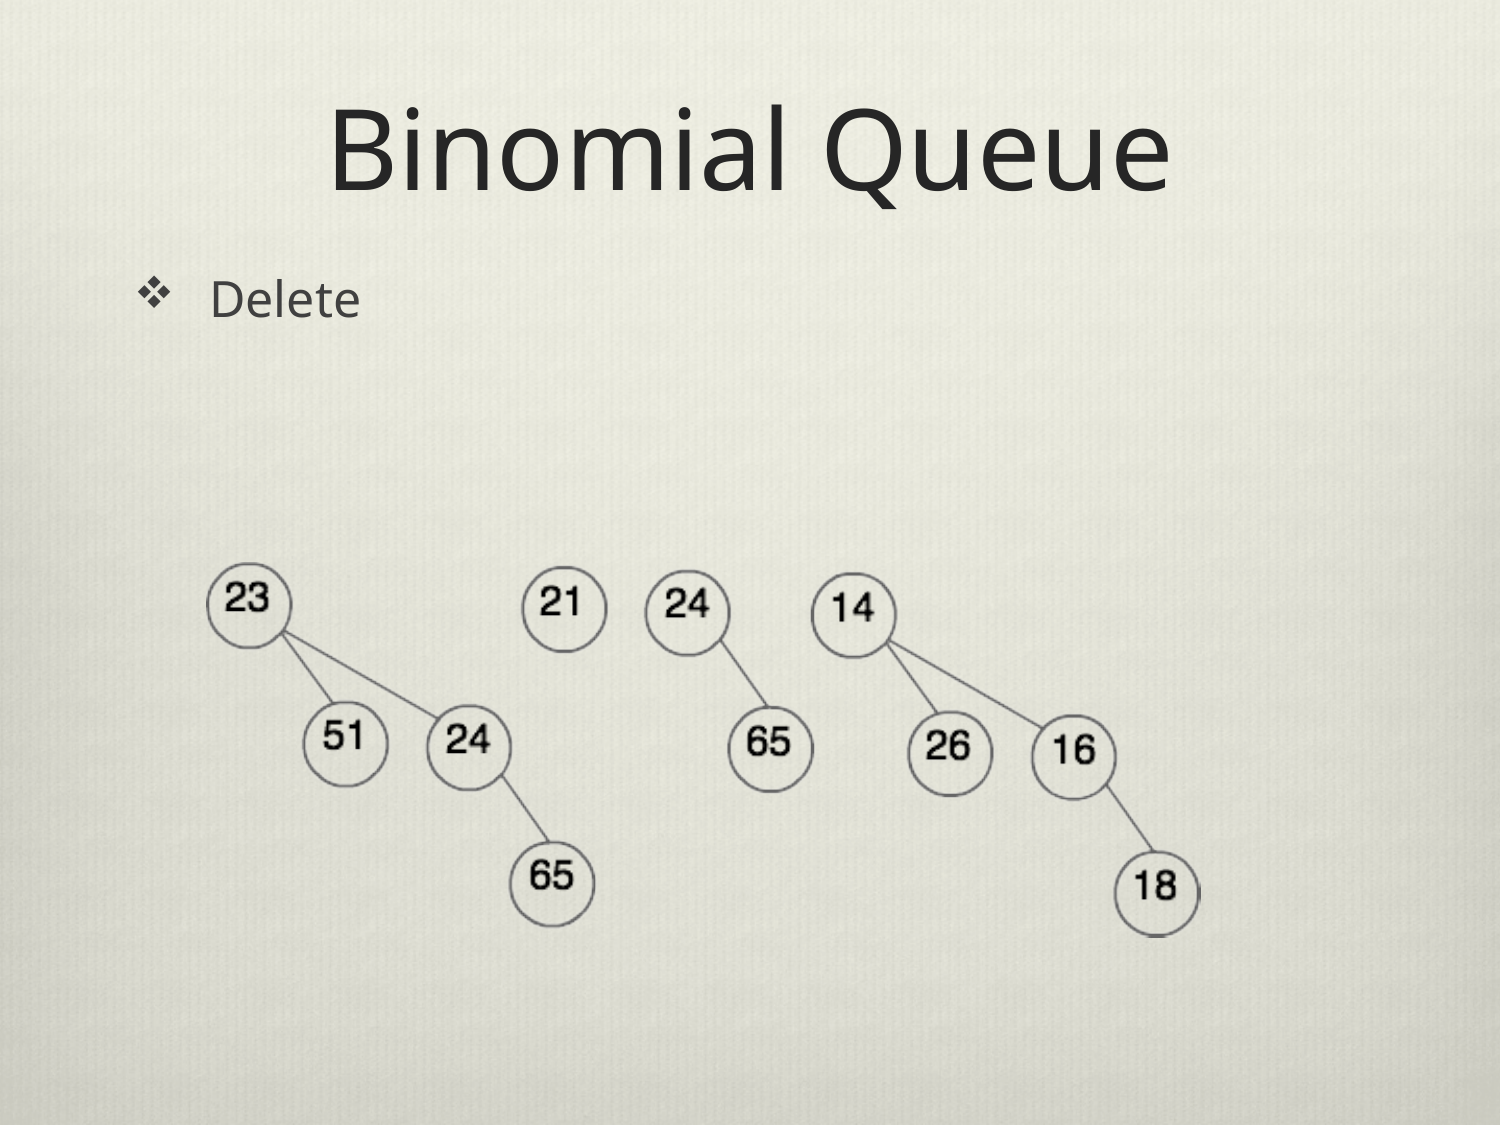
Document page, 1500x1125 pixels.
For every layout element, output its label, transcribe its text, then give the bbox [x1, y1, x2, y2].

picture [205, 561, 1202, 939]
list Delete [119, 260, 1381, 1011]
title Binomial Queue [119, 51, 1381, 240]
